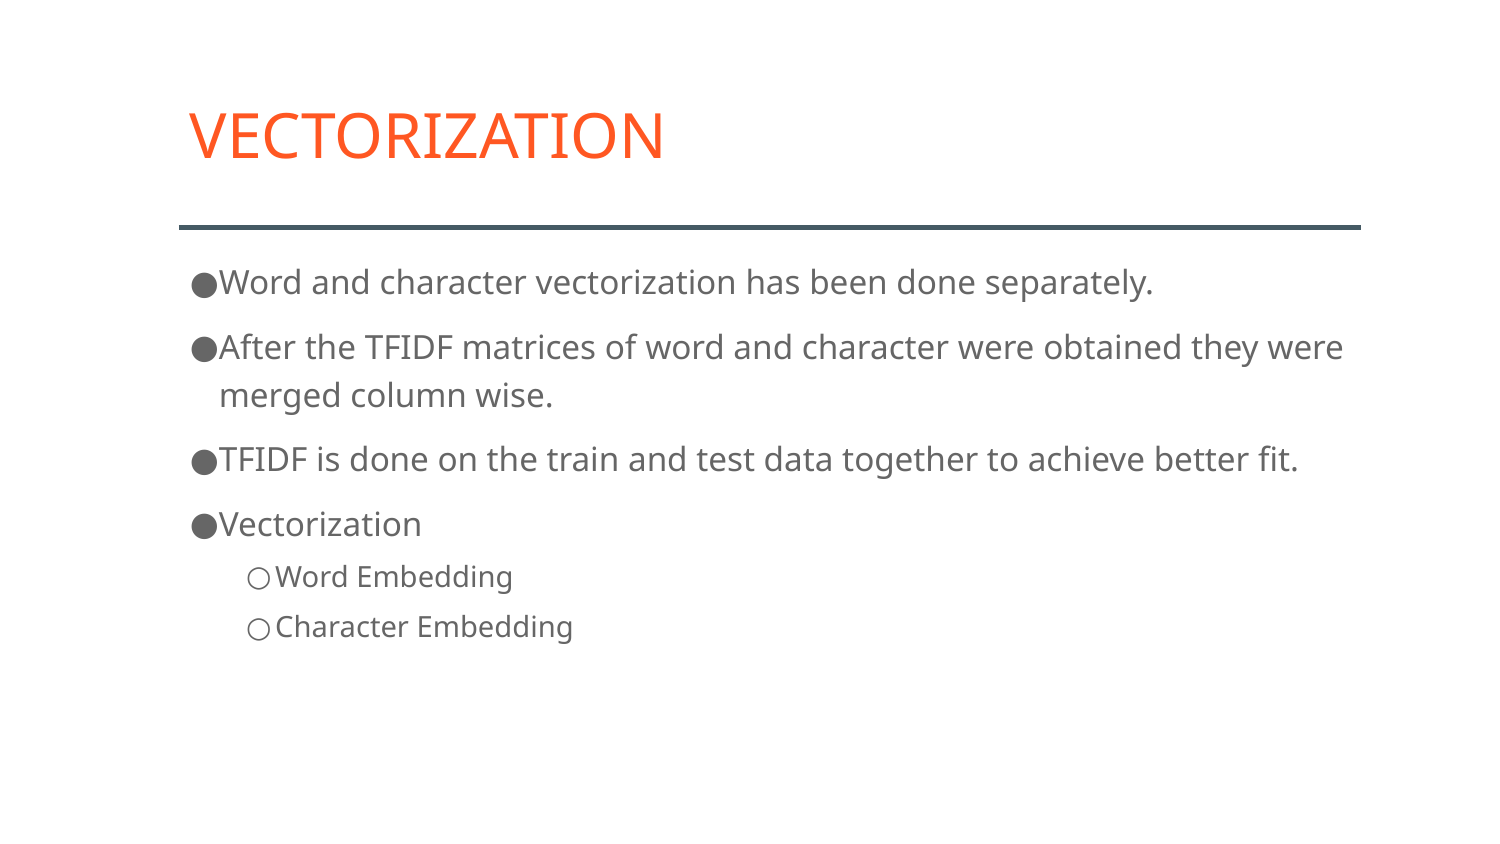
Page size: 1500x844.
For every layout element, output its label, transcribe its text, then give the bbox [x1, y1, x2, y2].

title VECTORIZATION [178, 98, 1361, 229]
list Word and character vectorization has been done separately. After the TFIDF matrices of word and character were obtained they were merged column wise. TFIDF is done on the train and test data together to achieve better fit. Vectorization Word Embedding Character Embedding [178, 247, 1361, 673]
